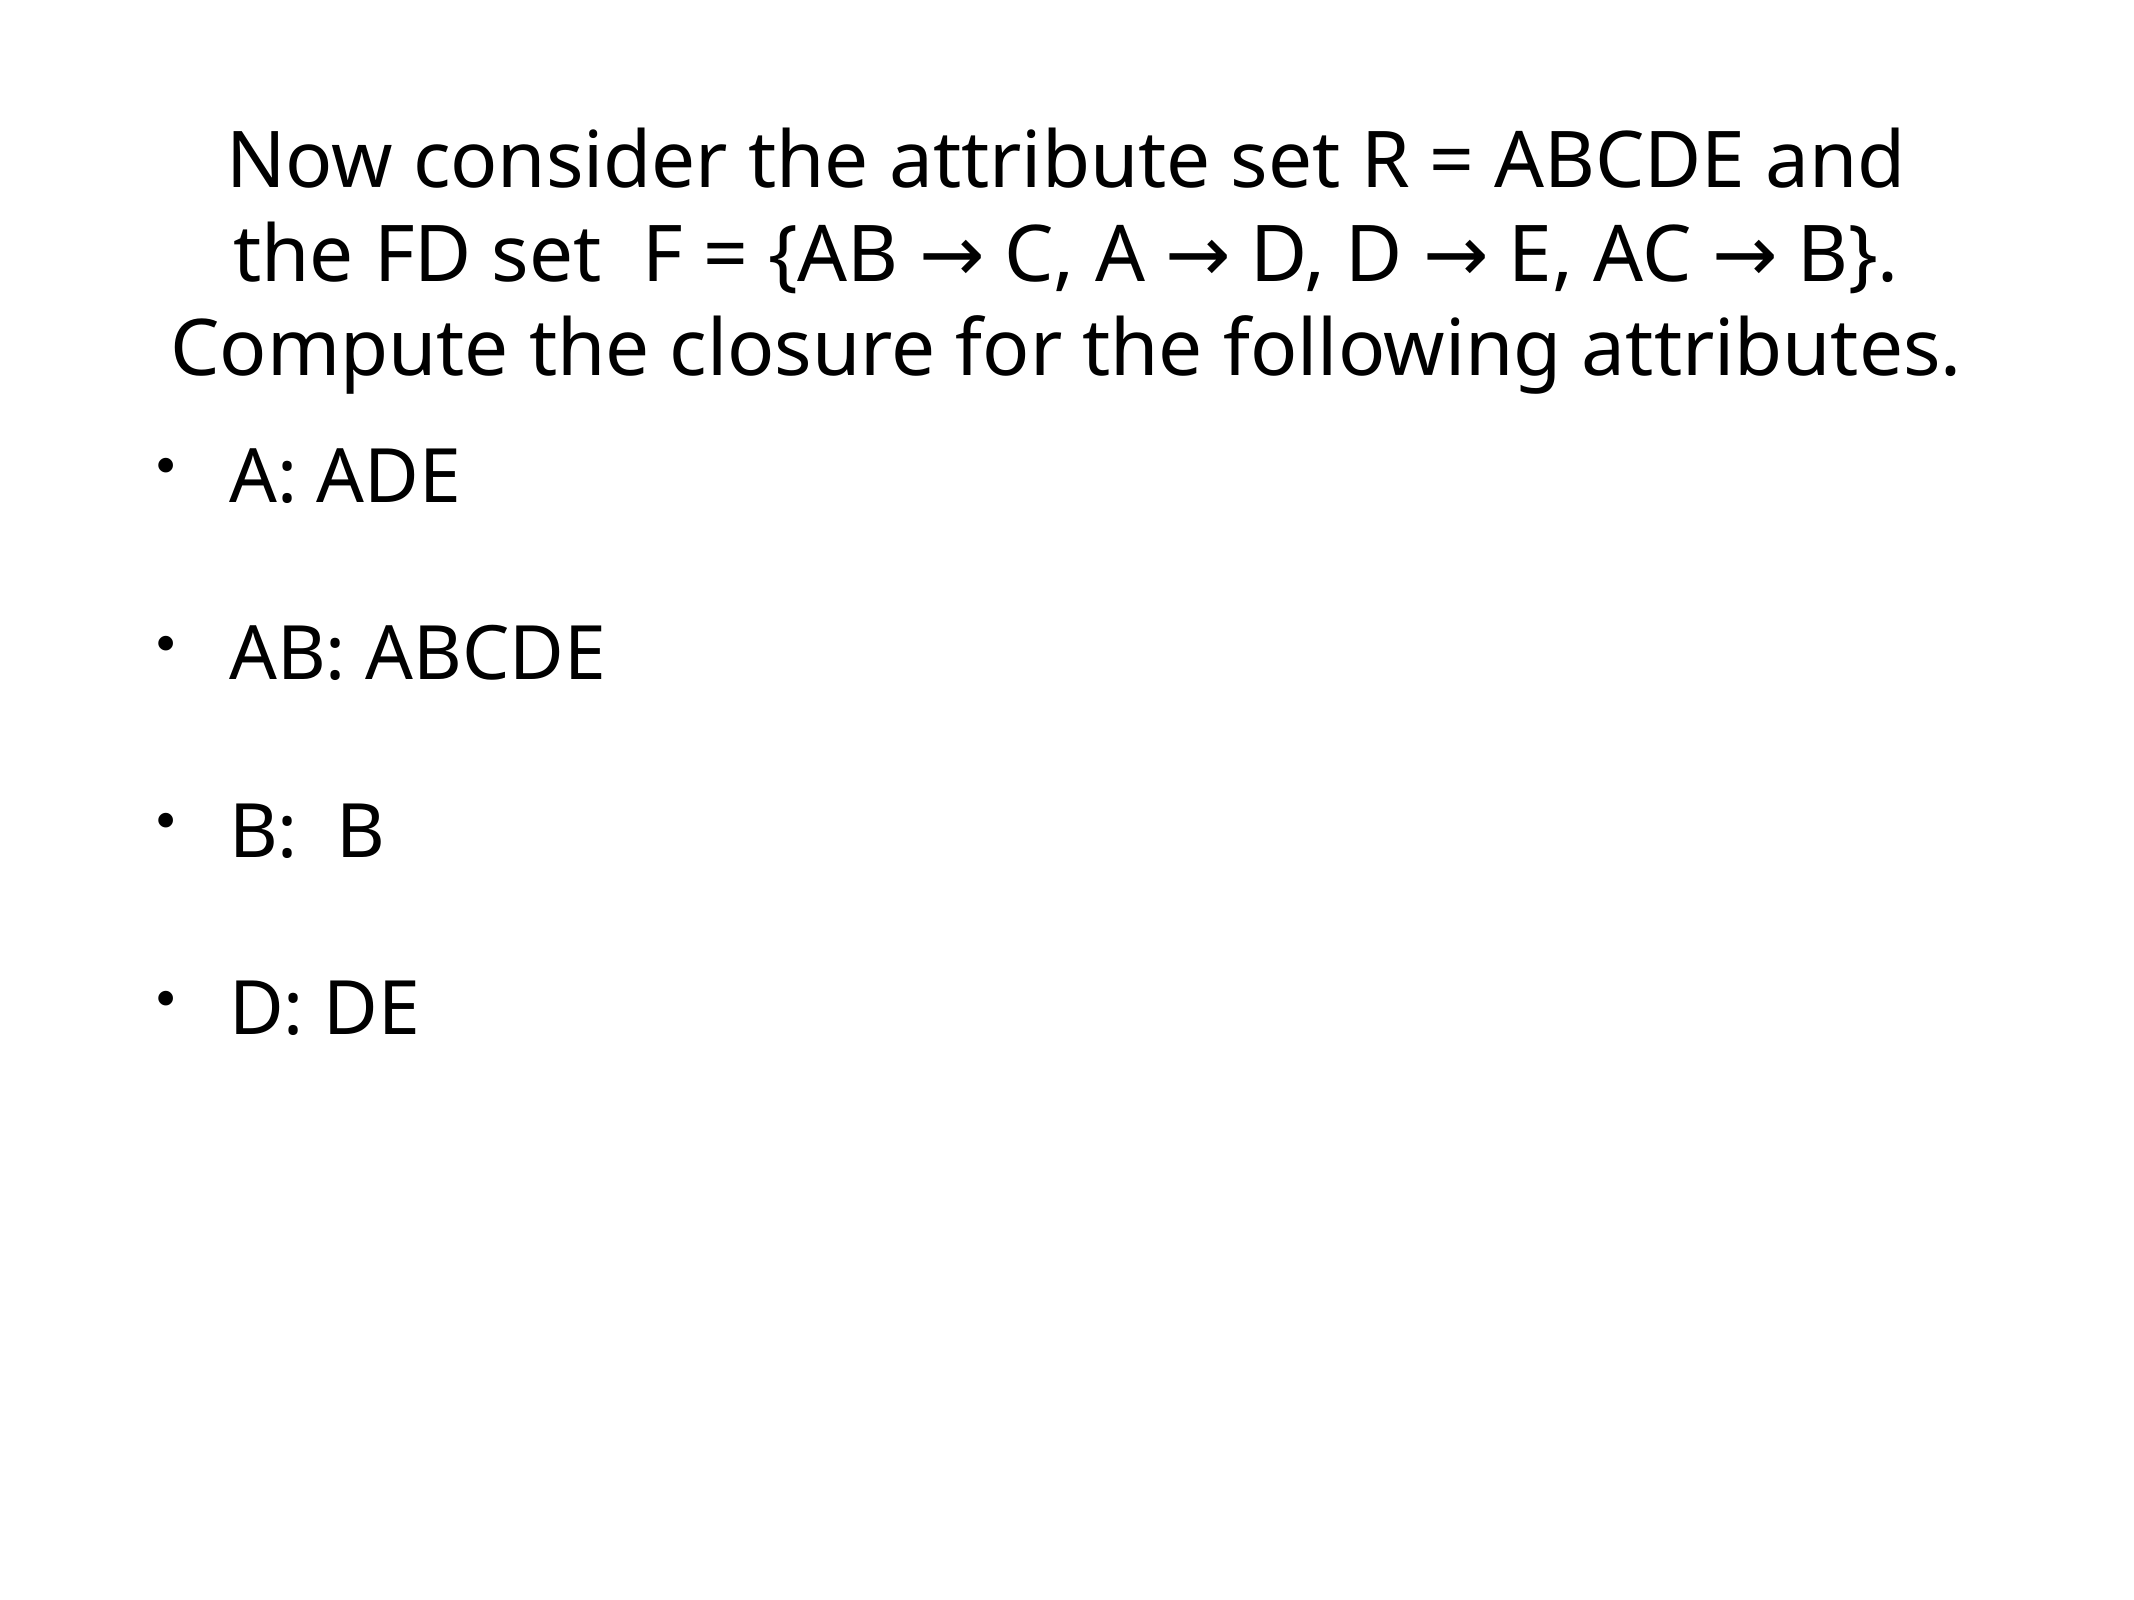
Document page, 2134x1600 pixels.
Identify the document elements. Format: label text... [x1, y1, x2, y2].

list A: ADE AB: ABCDE B: B D: DE [155, 426, 1978, 1459]
title Now consider the attribute set R = ABCDE and the FD set F = {AB → C, A → D, D → E, AC → B}. Compute the closure for the following attributes. [155, 72, 1978, 426]
